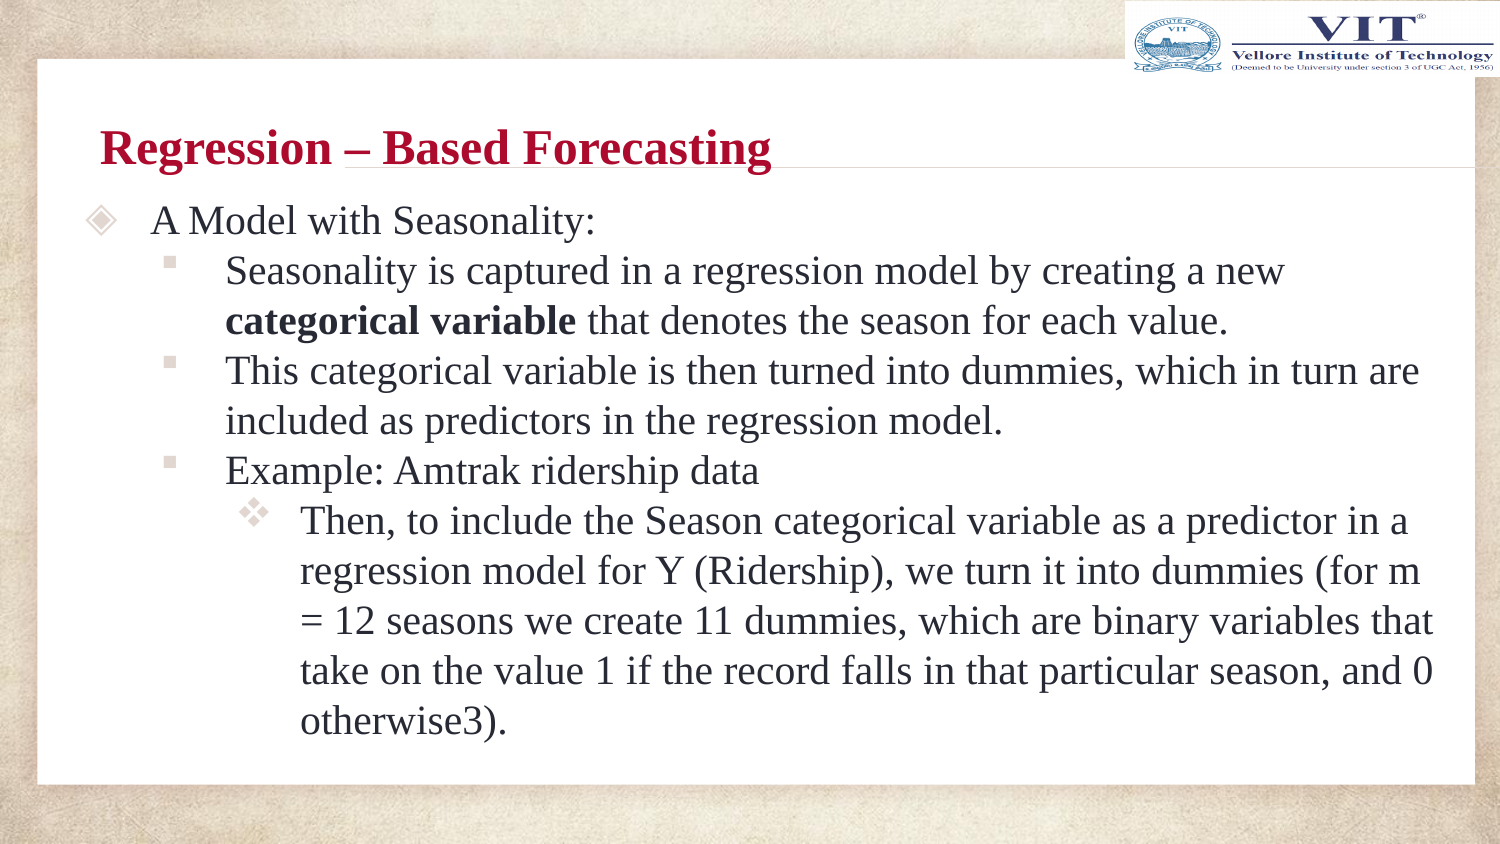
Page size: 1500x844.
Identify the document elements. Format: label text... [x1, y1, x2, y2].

picture [0, 0, 1500, 844]
title Regression – Based Forecasting [99, 109, 1441, 175]
list A Model with Seasonality: Seasonality is captured in a regression model by creating a new categorical variable that denotes the season for each value. This categorical variable is then turned into dummies, which in turn are included as predictors in the regression model. Example: Amtrak ridership data Then, to include the Season categorical variable as a predictor in a regression model for Y (Ridership), we turn it into dummies (for m = 12 seasons we create 11 dummies, which are binary variables that take on the value 1 if the record falls in that particular season, and 0 otherwise3). [75, 192, 1450, 785]
